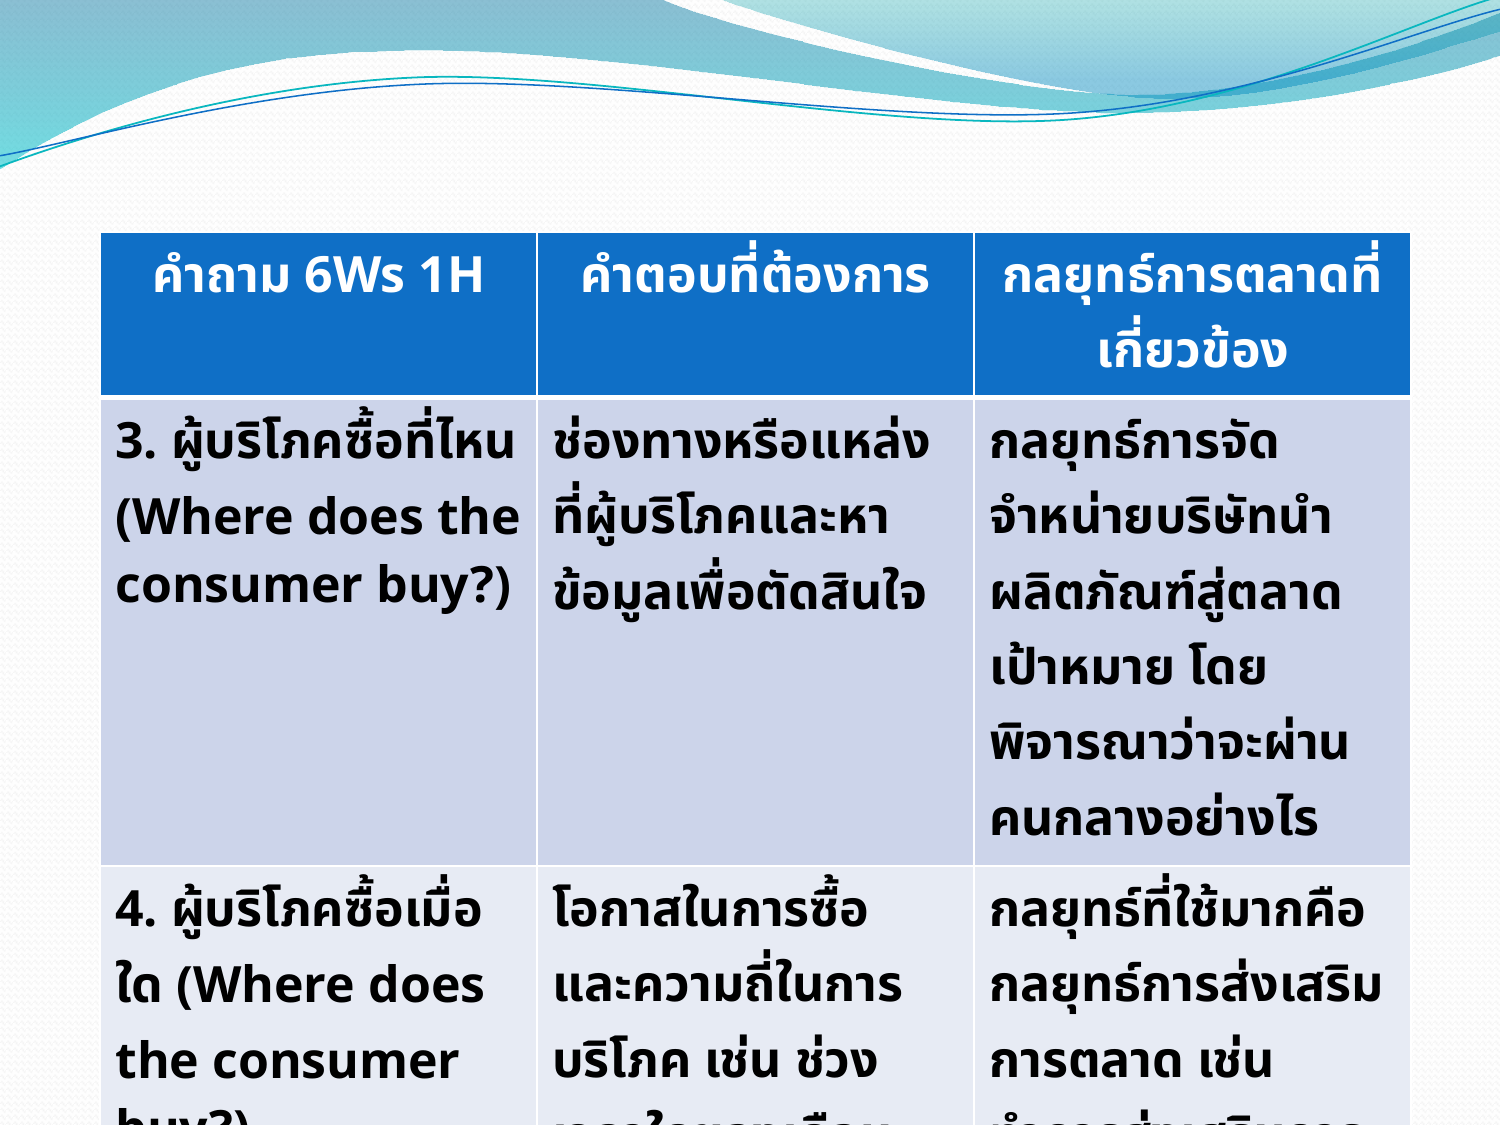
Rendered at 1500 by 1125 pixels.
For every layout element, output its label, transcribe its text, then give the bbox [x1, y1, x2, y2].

table_cell 3. ผู้บริโภคซื้อที่ไหน (Where does the consumer buy?) [101, 400, 536, 865]
table_cell กลยุทธ์การจัดจำหน่ายบริษัทนำผลิตภัณฑ์สู่ตลาดเป้าหมาย โดยพิจารณาว่าจะผ่านคนกลางอย่างไร [975, 400, 1410, 865]
table_cell ช่องทางหรือแหล่งที่ผู้บริโภคและหาข้อมูลเพื่อตัดสินใจ [538, 400, 973, 865]
table_header กลยุทธ์การตลาดที่เกี่ยวข้อง [975, 233, 1410, 395]
table_cell 4. ผู้บริโภคซื้อเมื่อใด (Where does the consumer buy?) [101, 867, 536, 1125]
table_header คำถาม 6Ws 1H [101, 233, 536, 395]
table_header คำตอบที่ต้องการ [538, 233, 973, 395]
table_cell กลยุทธ์ที่ใช้มากคือ กลยุทธ์การส่งเสริมการตลาด เช่น ทำการส่งเสริมการตลาดเอใดจึงจะสอดคล้องกับโอกาสในการซื้อ [975, 867, 1410, 1125]
table_cell โอกาสในการซื้อ และความถี่ในการบริโภค เช่น ช่วงเวลาใดของเดือน ช่วงเวลาใดของวันโอกาสพิเศษหรือเทศกาลวันต่างๆ [538, 867, 973, 1125]
